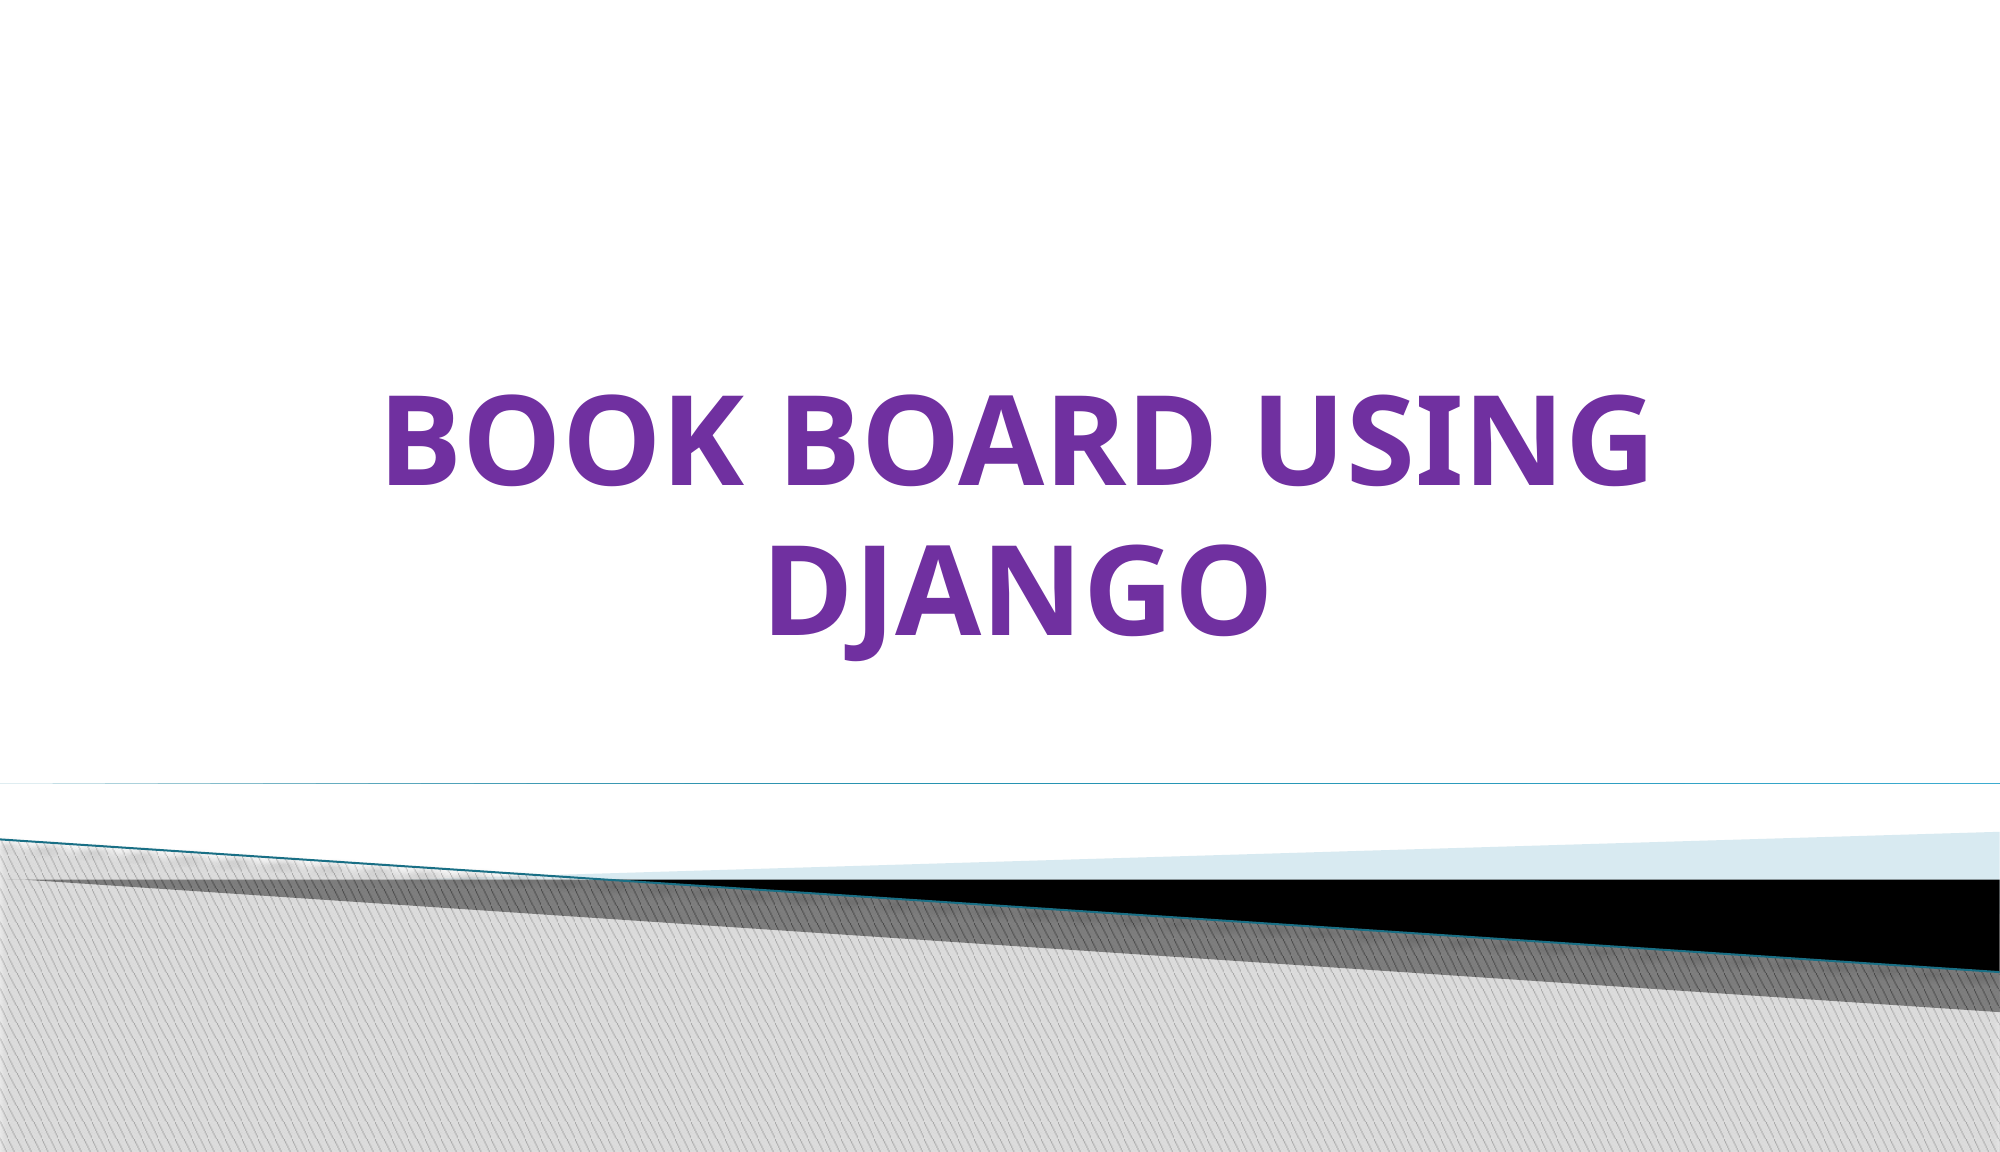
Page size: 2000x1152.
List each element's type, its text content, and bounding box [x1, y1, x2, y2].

picture [7, 879, 2000, 1013]
text_box BOOK BOARD USING DJANGO [113, 351, 1922, 670]
